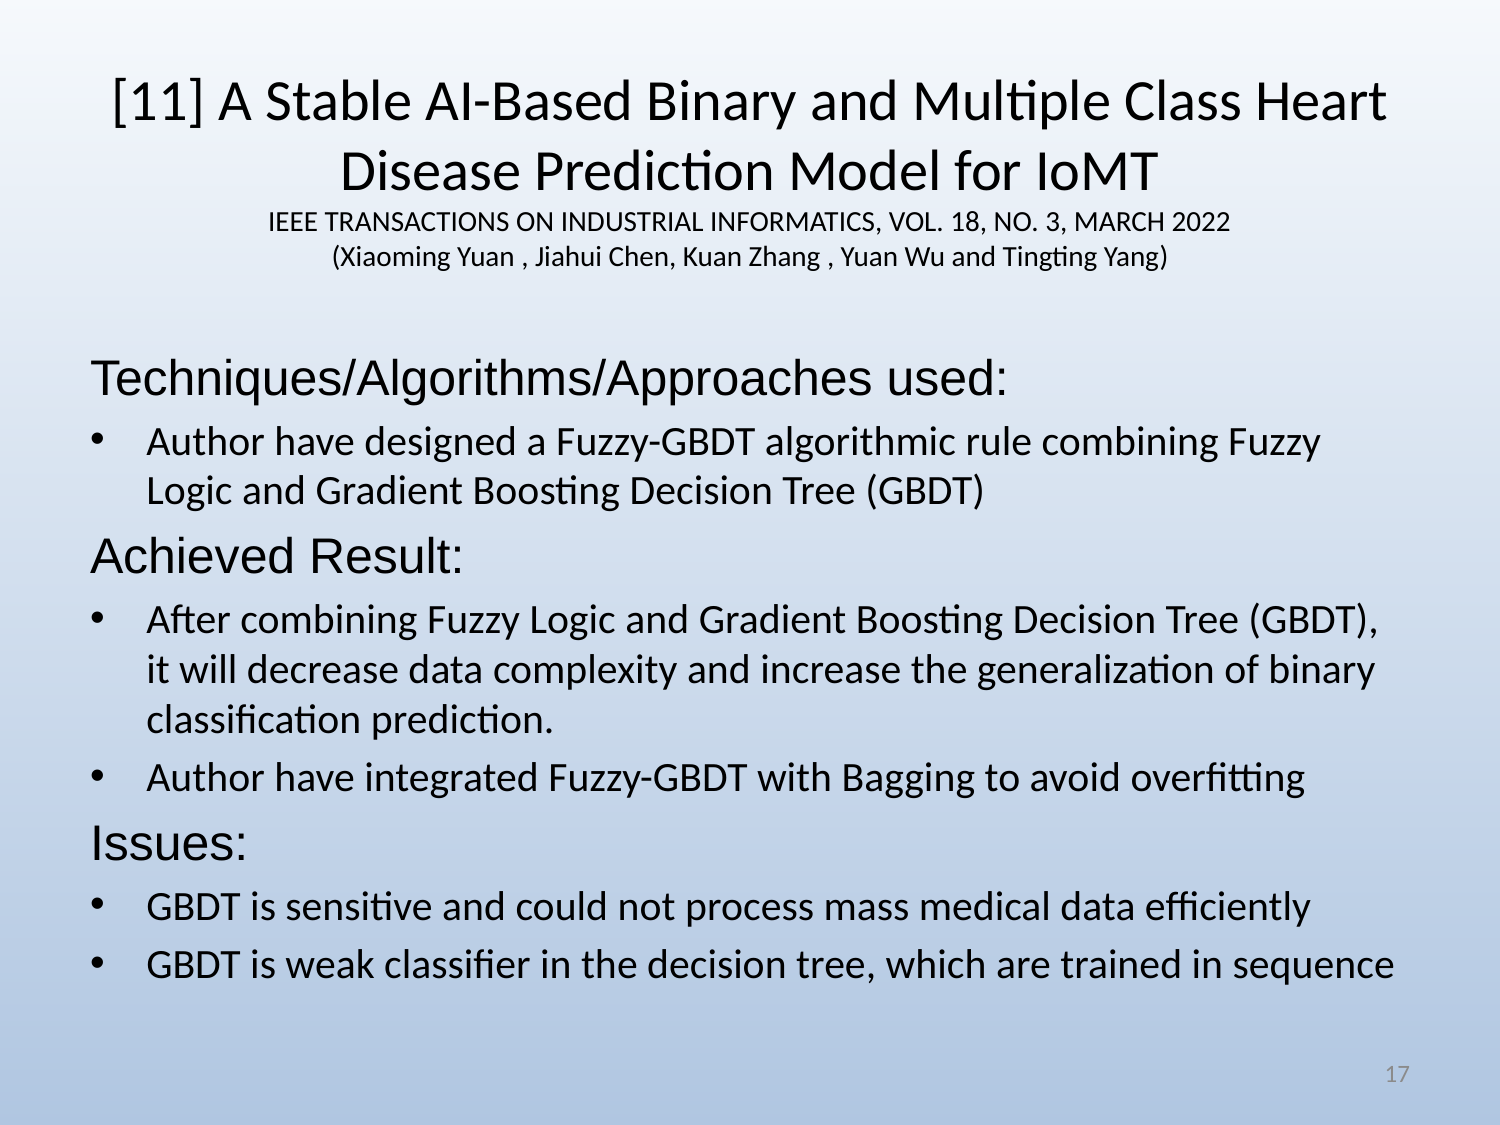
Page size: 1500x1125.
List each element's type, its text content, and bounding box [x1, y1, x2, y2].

title [11] A Stable AI-Based Binary and Multiple Class Heart Disease Prediction Model for IoMT IEEE TRANSACTIONS ON INDUSTRIAL INFORMATICS, VOL. 18, NO. 3, MARCH 2022 (Xiaoming Yuan , Jiahui Chen, Kuan Zhang , Yuan Wu and Tingting Yang) [37, 46, 1463, 288]
slide_number 17 [1074, 1042, 1425, 1103]
list Techniques/Algorithms/Approaches used: Author have designed a Fuzzy-GBDT algorithmic rule combining Fuzzy Logic and Gradient Boosting Decision Tree (GBDT) Achieved Result: After combining Fuzzy Logic and Gradient Boosting Decision Tree (GBDT), it will decrease data complexity and increase the generalization of binary classification prediction. Author have integrated Fuzzy-GBDT with Bagging to avoid overfitting Issues: GBDT is sensitive and could not process mass medical data efficiently GBDT is weak classifier in the decision tree, which are trained in sequence [74, 337, 1426, 1081]
